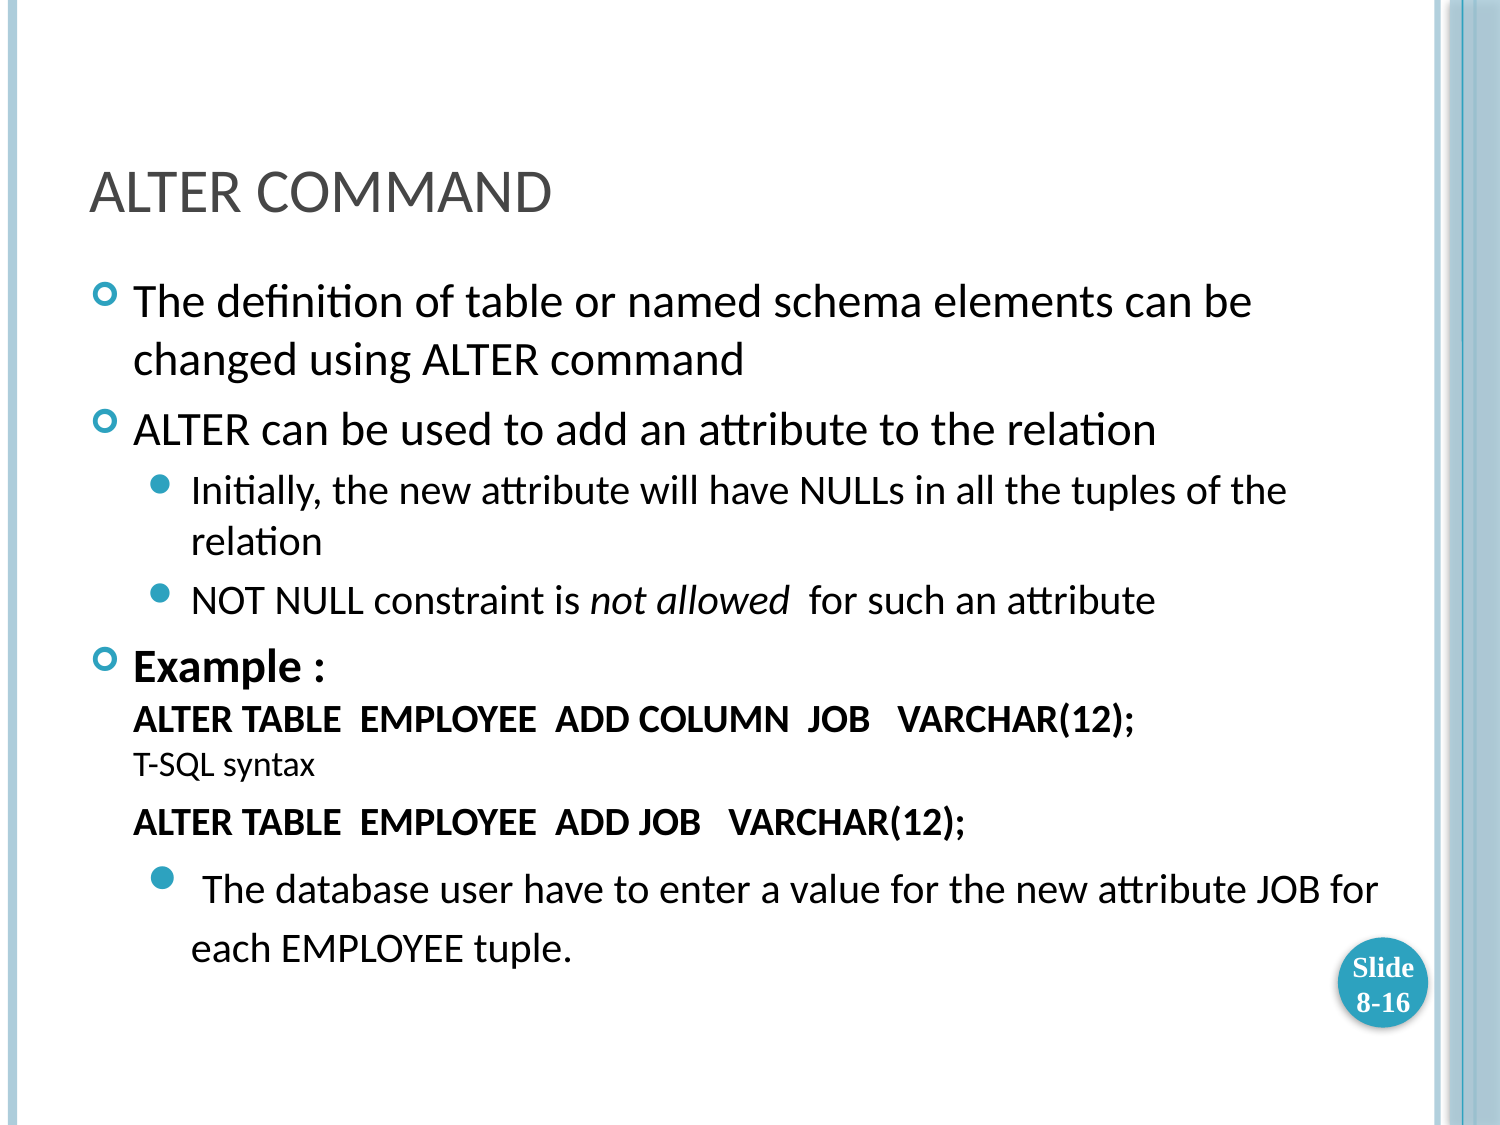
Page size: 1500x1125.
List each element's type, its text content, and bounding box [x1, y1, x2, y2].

title ALTER COMMAND [75, 45, 1300, 233]
slide_number Slide 8-16 [1333, 940, 1434, 1026]
list The definition of table or named schema elements can be changed using ALTER command ALTER can be used to add an attribute to the relation Initially, the new attribute will have NULLs in all the tuples of the relation NOT NULL constraint is not allowed for such an attribute Example : ALTER TABLE EMPLOYEE ADD COLUMN JOB VARCHAR(12); T-SQL syntax ALTER TABLE EMPLOYEE ADD JOB VARCHAR(12); The database user have to enter a value for the new attribute JOB for each EMPLOYEE tuple. [74, 262, 1434, 1063]
